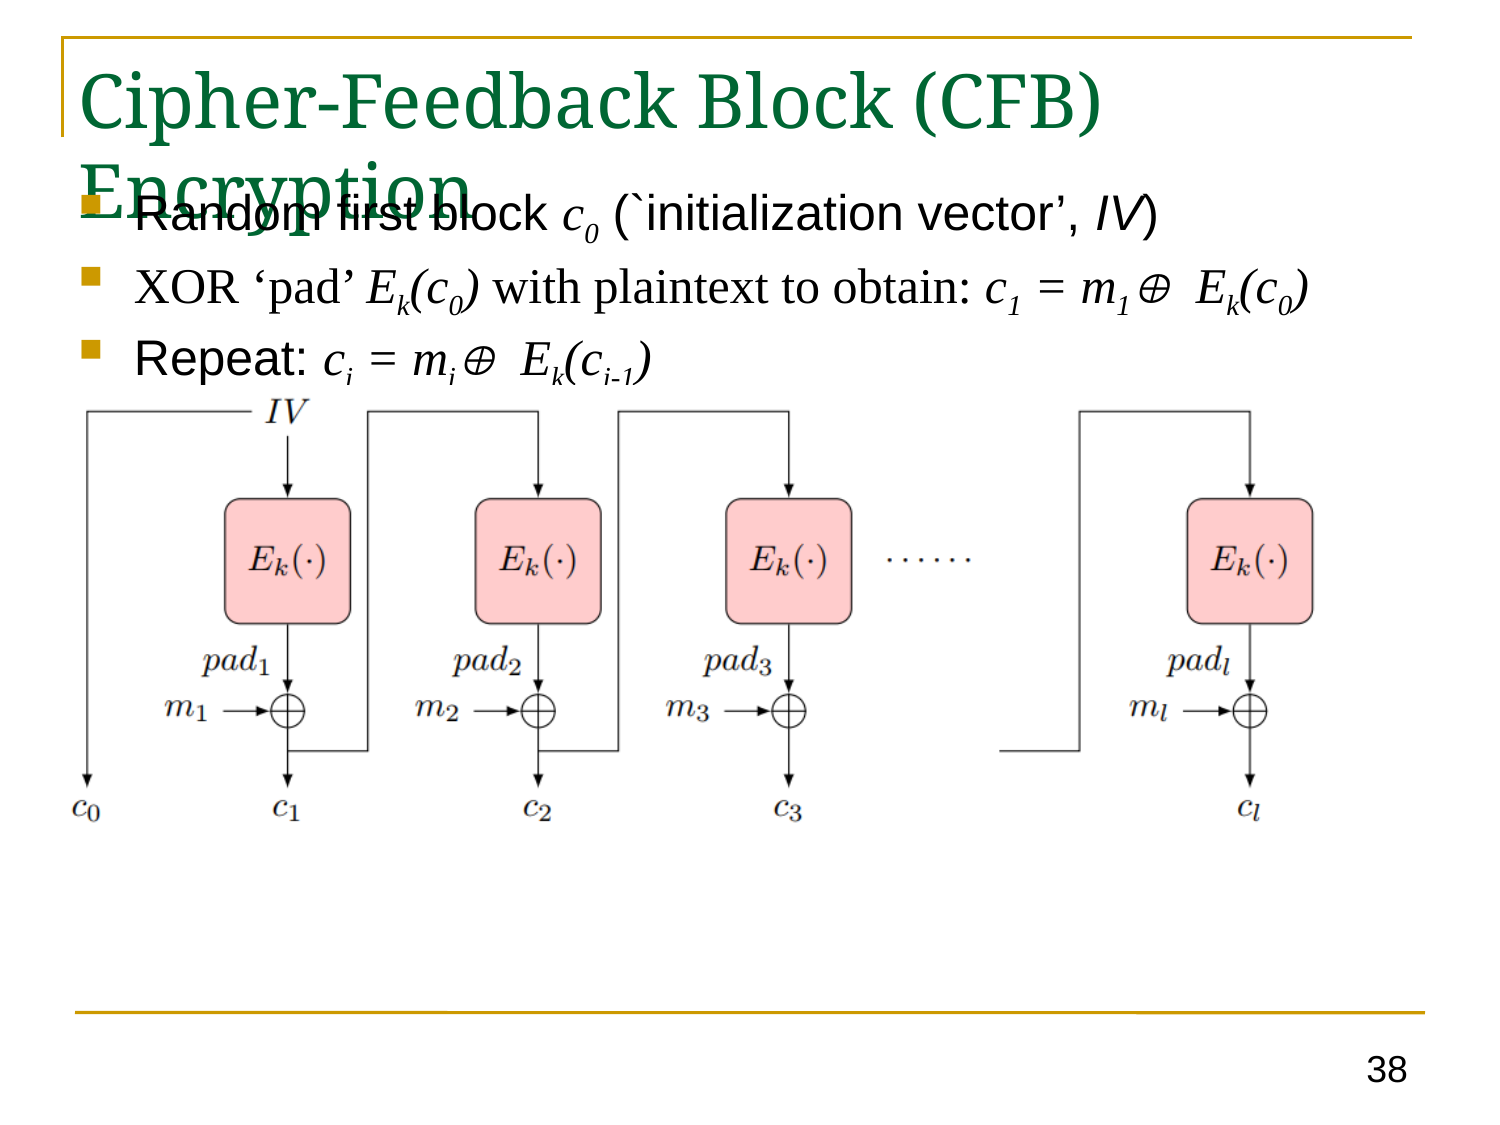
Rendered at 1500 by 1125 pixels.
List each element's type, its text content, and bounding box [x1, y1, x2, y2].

picture [63, 385, 1338, 833]
title Cipher-Feedback Block (CFB) Encryption [63, 45, 1459, 174]
text_box 38 [1351, 1023, 1424, 1098]
list Random first block c0 (`initialization vector’, IV) XOR ‘pad’ Ek(c0) with plaintext to obtain: c1 = m1 Ek(c0) Repeat: ci = mi Ek(ci-1) [64, 173, 1393, 457]
